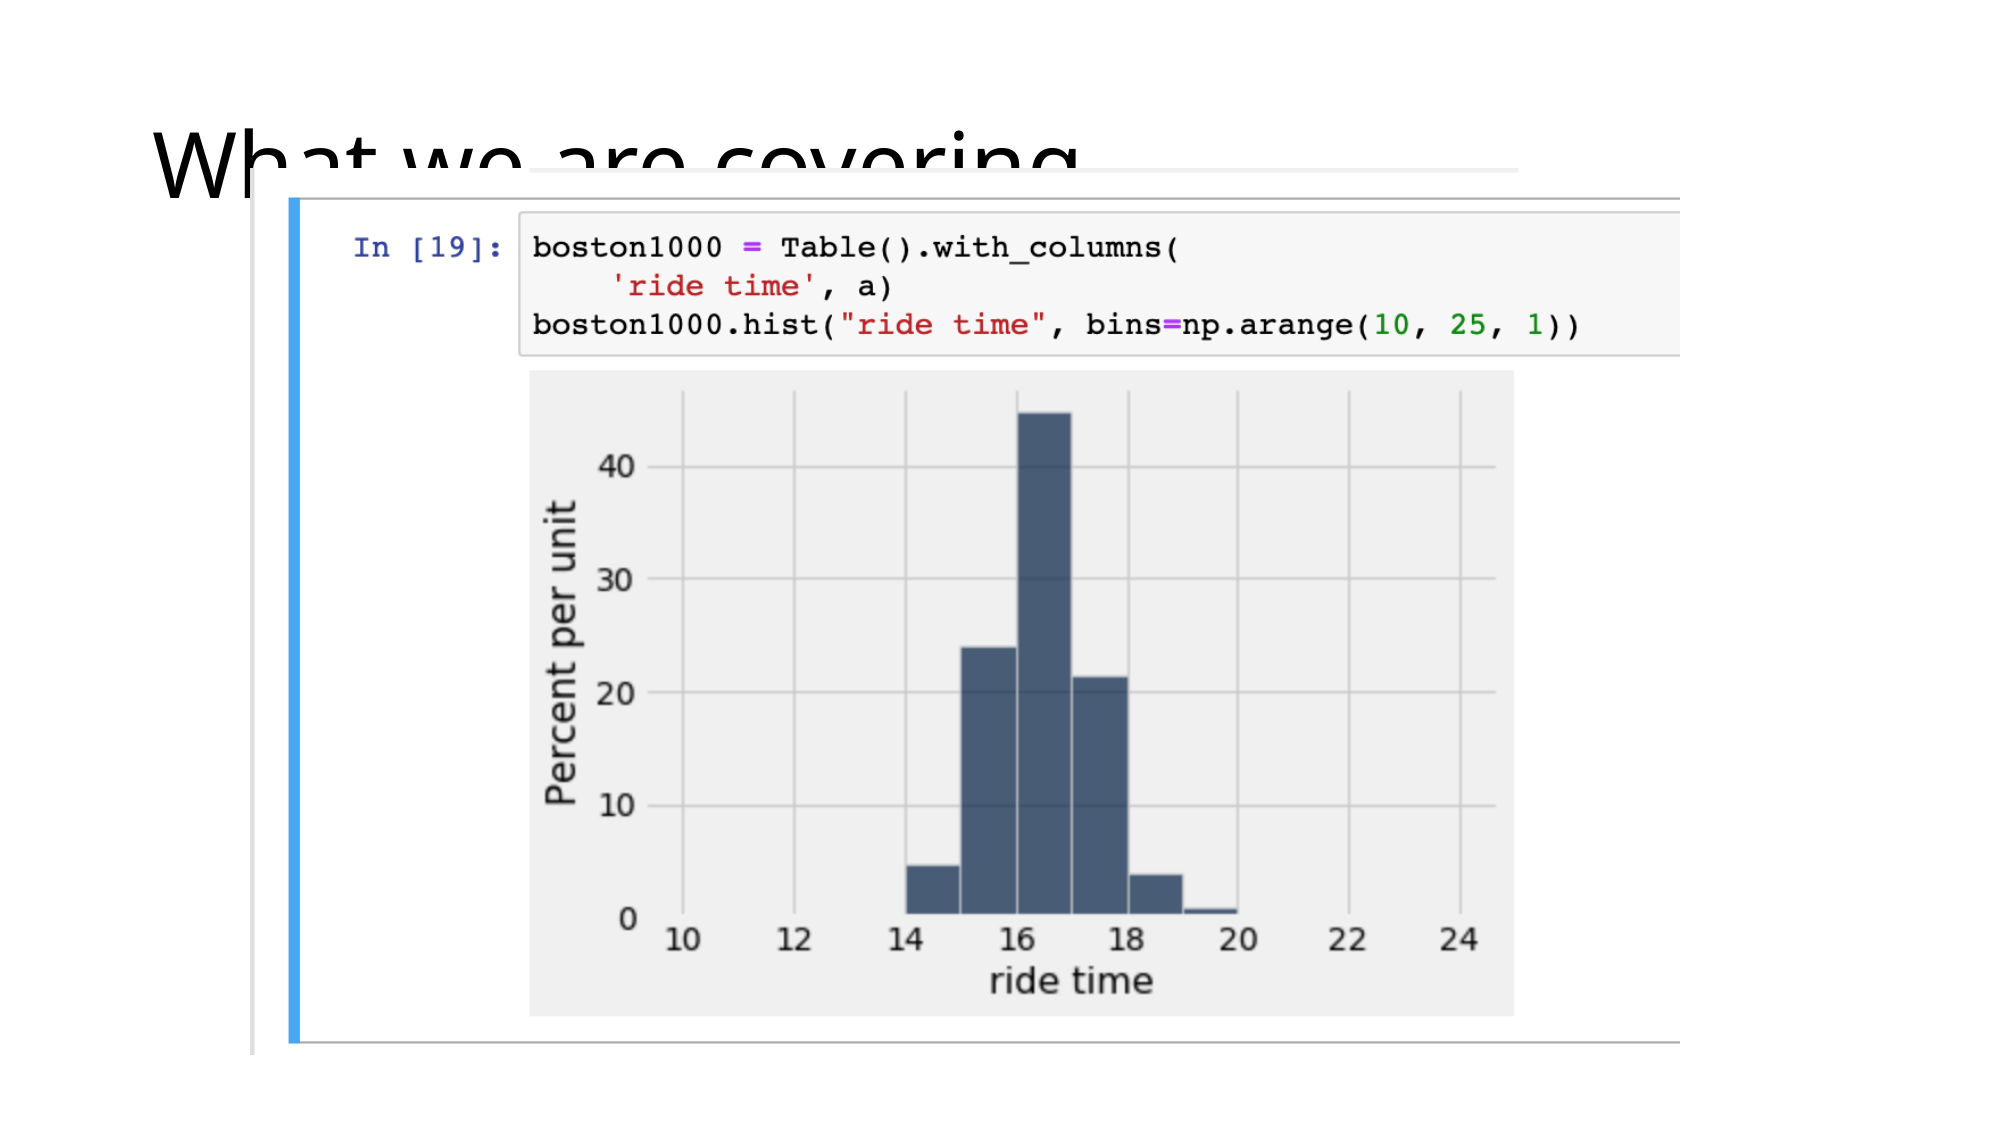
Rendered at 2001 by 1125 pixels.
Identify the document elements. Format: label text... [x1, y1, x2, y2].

picture [250, 168, 1680, 1055]
title What we are covering [137, 59, 1863, 278]
